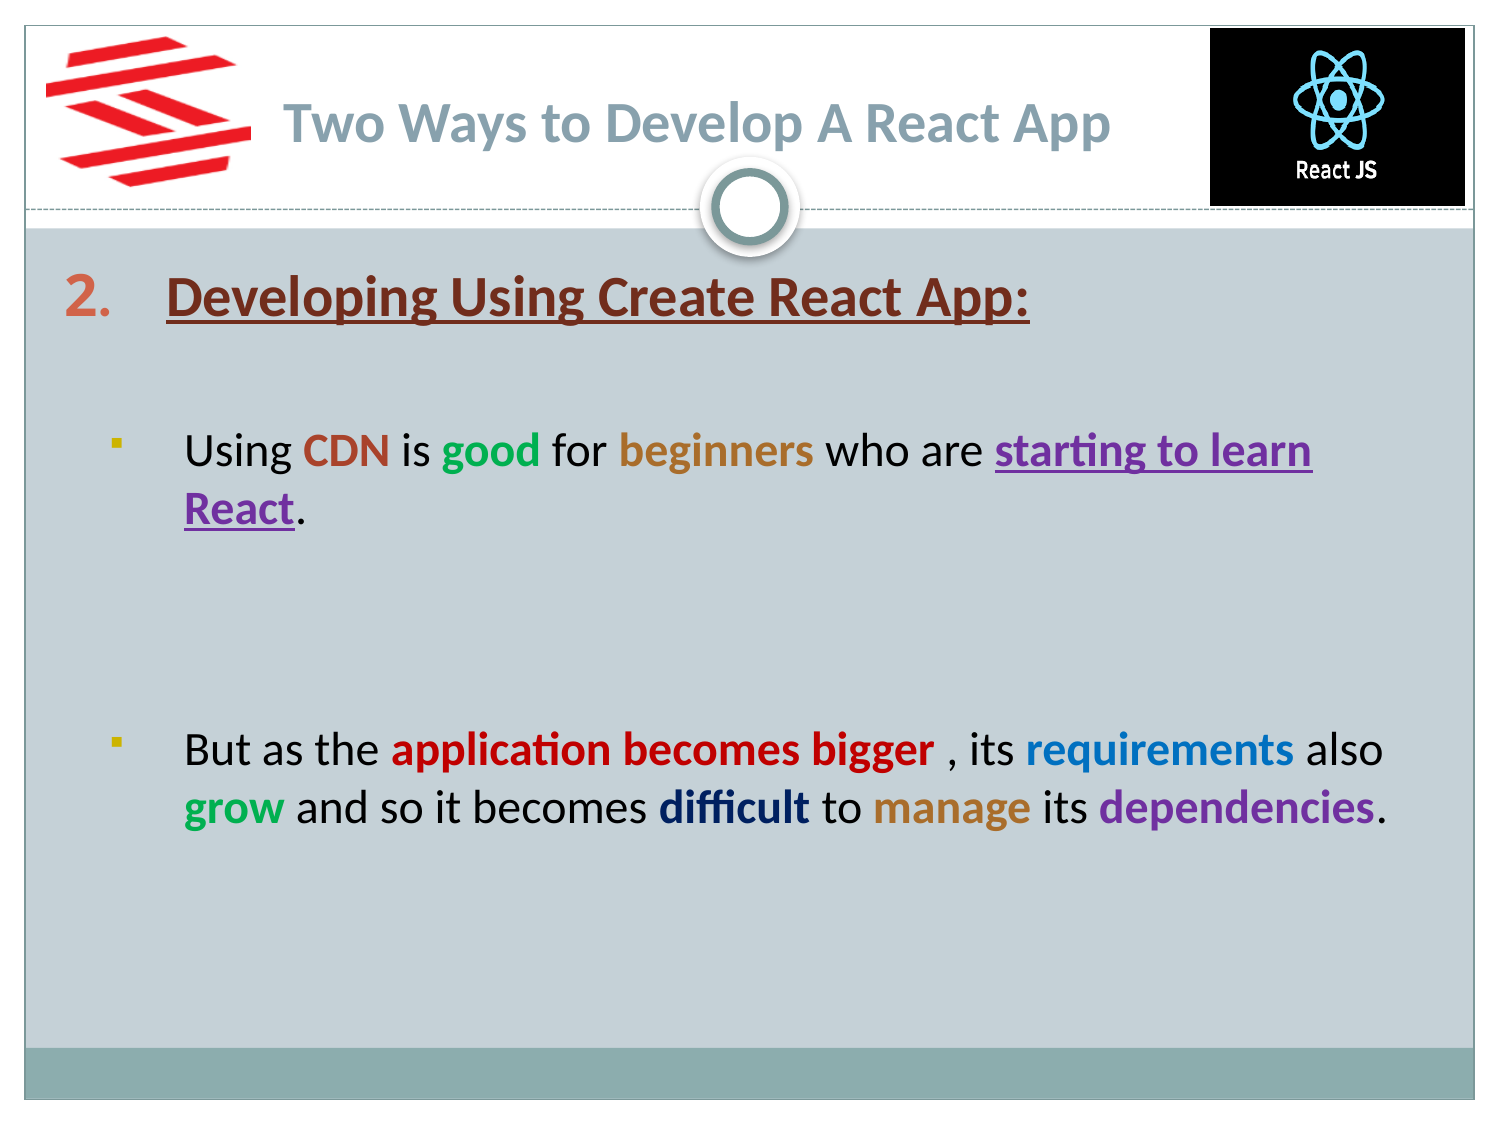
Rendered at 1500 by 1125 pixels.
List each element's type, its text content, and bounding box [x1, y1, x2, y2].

title [258, 162, 1203, 186]
picture [46, 34, 252, 195]
picture [1210, 28, 1466, 206]
title [46, 23, 1447, 76]
text_box Two Ways to Develop A React App [258, 76, 1203, 162]
list 2. Developing Using Create React App: Using CDN is good for beginners who are starting to learn React. But as the application becomes bigger , its requirements also grow and so it becomes difficult to manage its dependencies. [49, 250, 1445, 1001]
